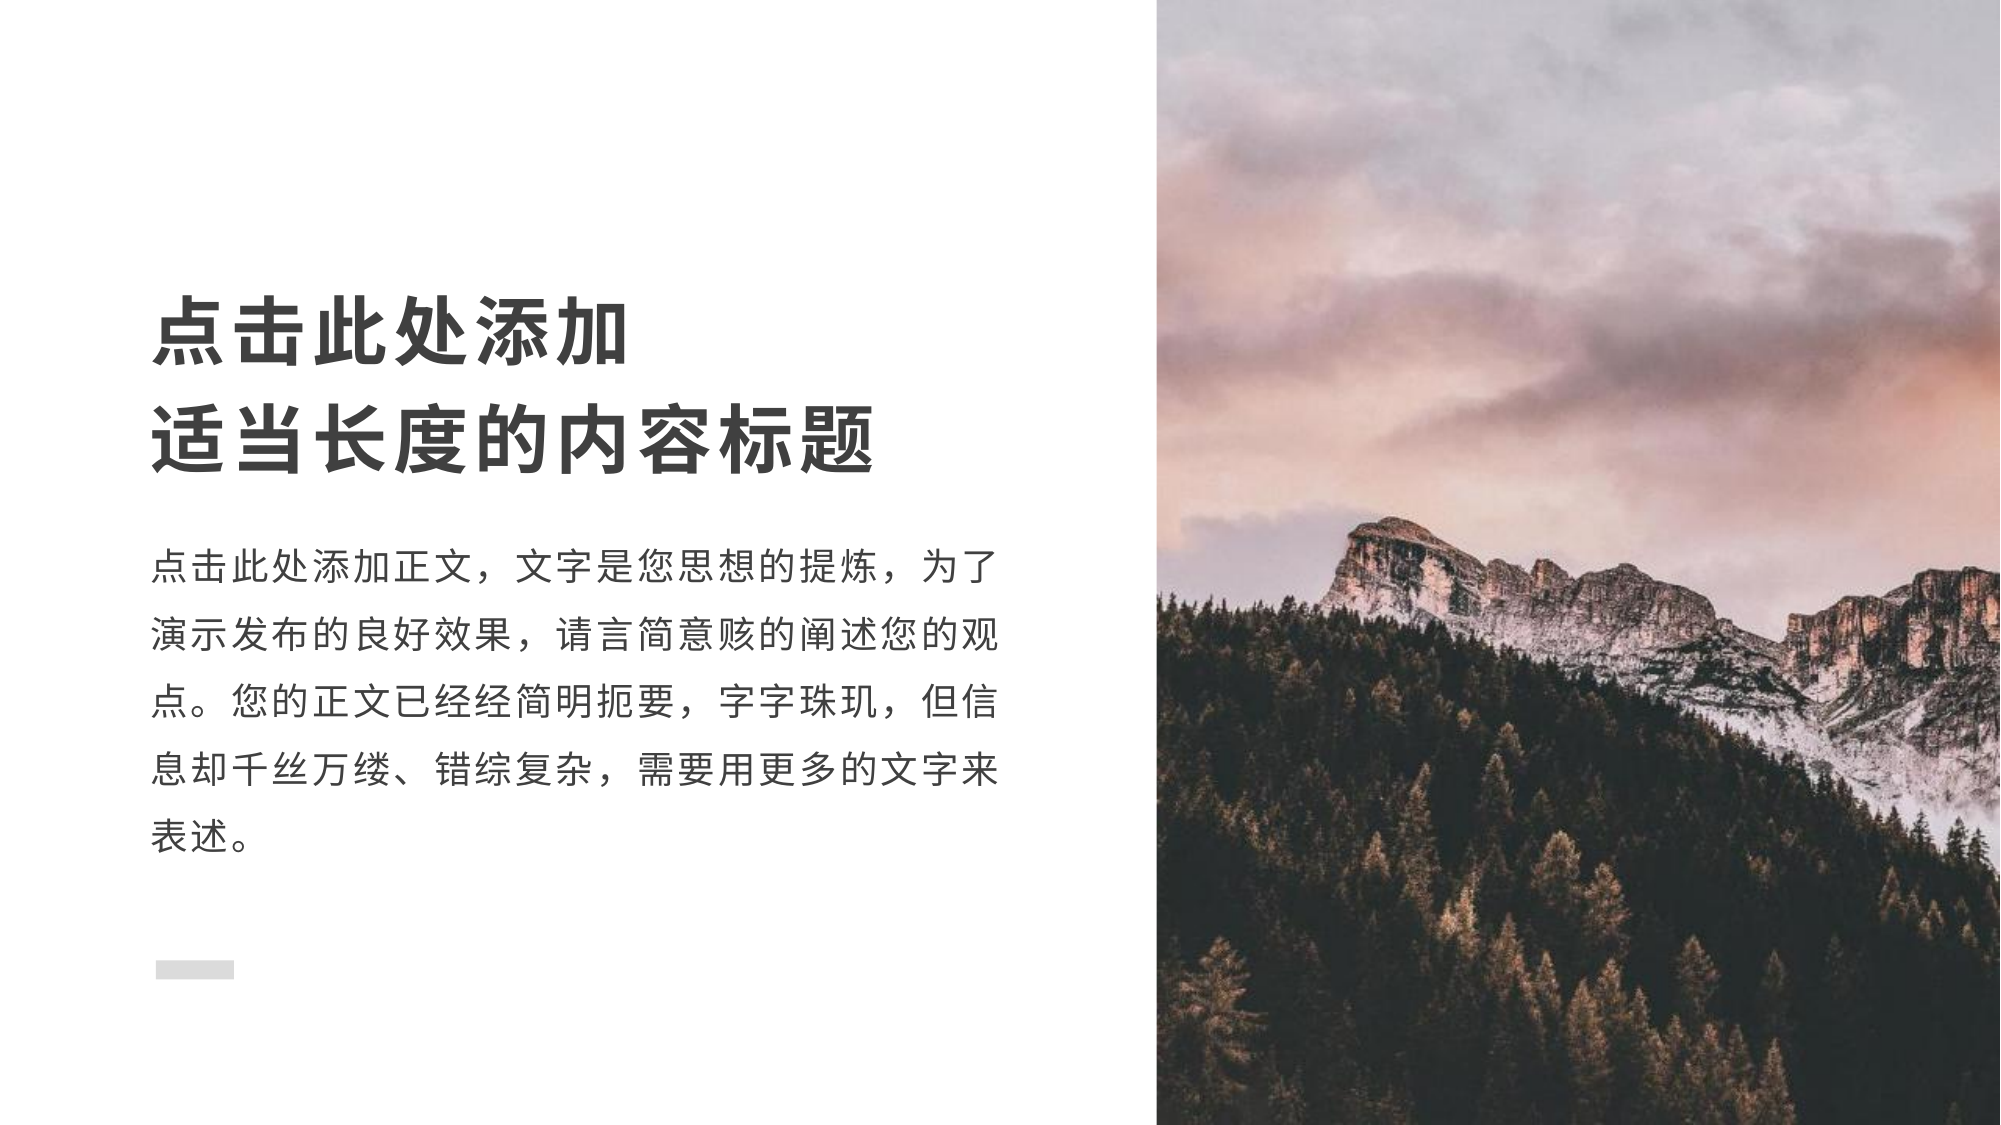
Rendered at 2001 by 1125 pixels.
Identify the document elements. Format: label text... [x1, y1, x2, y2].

text_box 点击此处添加 适当长度的内容标题 [135, 259, 1033, 483]
text_box 点击此处添加正文，文字是您思想的提炼，为了演示发布的良好效果，请言简意赅的阐述您的观点。您的正文已经经简明扼要，字字珠玑，但信息却千丝万缕、错综复杂，需要用更多的文字来表述。 [135, 520, 1032, 866]
picture [1156, 0, 2000, 1125]
text_box [155, 959, 235, 980]
